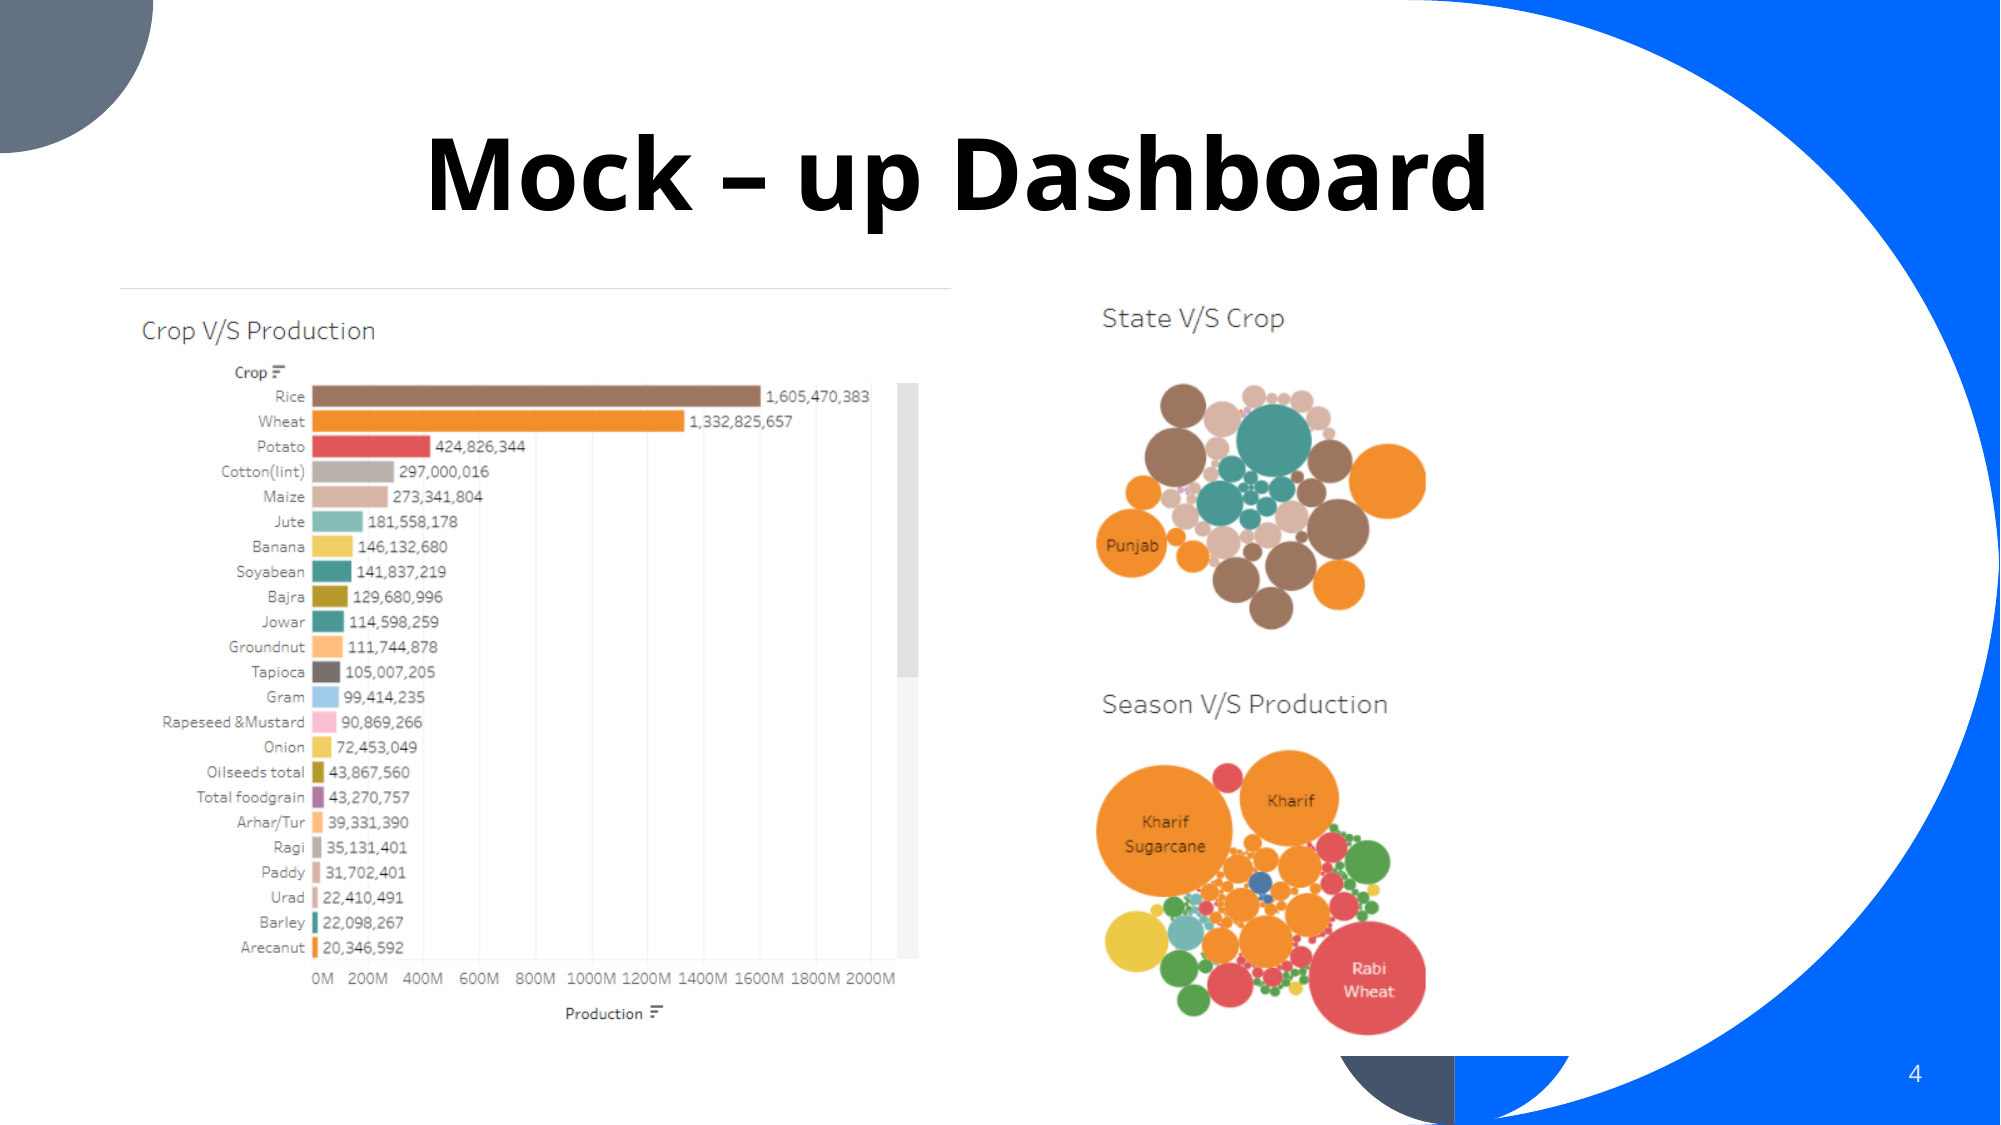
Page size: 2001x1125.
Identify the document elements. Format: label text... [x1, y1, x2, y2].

title Mock – up Dashboard [408, 22, 2000, 240]
picture [119, 288, 951, 1043]
slide_number 4 [1665, 1042, 1938, 1103]
picture [1068, 276, 1652, 1056]
